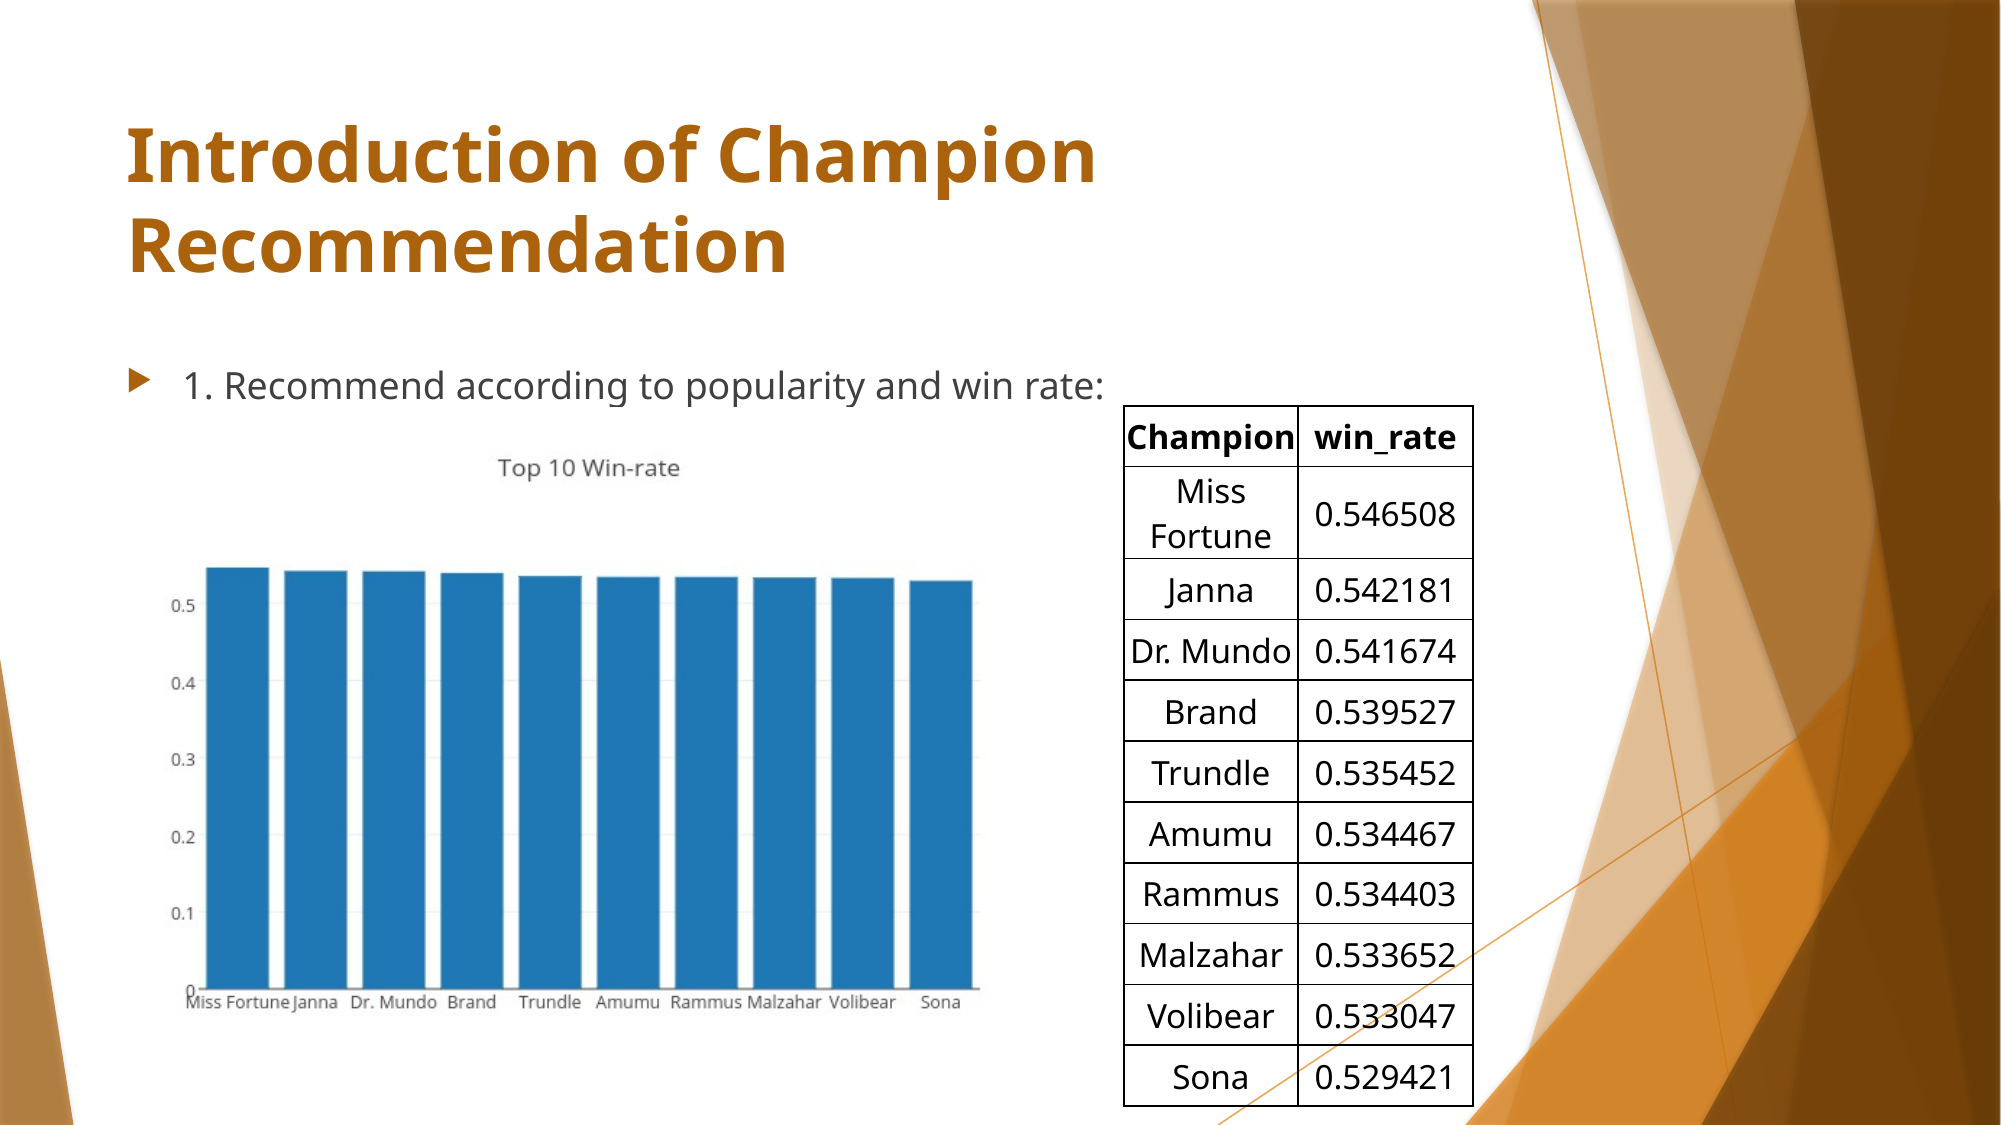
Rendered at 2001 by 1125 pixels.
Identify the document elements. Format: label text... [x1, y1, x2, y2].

table_header win_rate [1299, 407, 1472, 466]
table_cell Trundle [1125, 742, 1297, 801]
table_cell 0.541674 [1299, 620, 1472, 679]
table_cell 0.542181 [1299, 559, 1472, 619]
table_cell Miss Fortune [1125, 467, 1297, 558]
table_cell 0.529421 [1299, 1046, 1472, 1105]
table_cell Amumu [1125, 803, 1297, 862]
table_header Champion [1125, 407, 1297, 466]
table_cell 0.539527 [1299, 681, 1472, 740]
picture [82, 406, 1097, 1101]
table_cell 0.535452 [1299, 742, 1472, 801]
table_cell 0.534467 [1299, 803, 1472, 862]
table_cell Volibear [1125, 985, 1297, 1044]
table_cell Dr. Mundo [1125, 620, 1297, 679]
table_cell 0.546508 [1299, 467, 1472, 558]
table_cell 0.534403 [1299, 864, 1472, 923]
table_cell Brand [1125, 681, 1297, 740]
table_cell 0.533047 [1299, 985, 1472, 1044]
table_cell Rammus [1125, 864, 1297, 923]
title Introduction of Champion Recommendation [111, 99, 1522, 317]
table_cell Janna [1125, 559, 1297, 619]
list 1. Recommend according to popularity and win rate: [111, 354, 1522, 992]
table_cell Malzahar [1125, 924, 1297, 984]
table_cell 0.533652 [1299, 924, 1472, 984]
table_cell Sona [1125, 1046, 1297, 1105]
